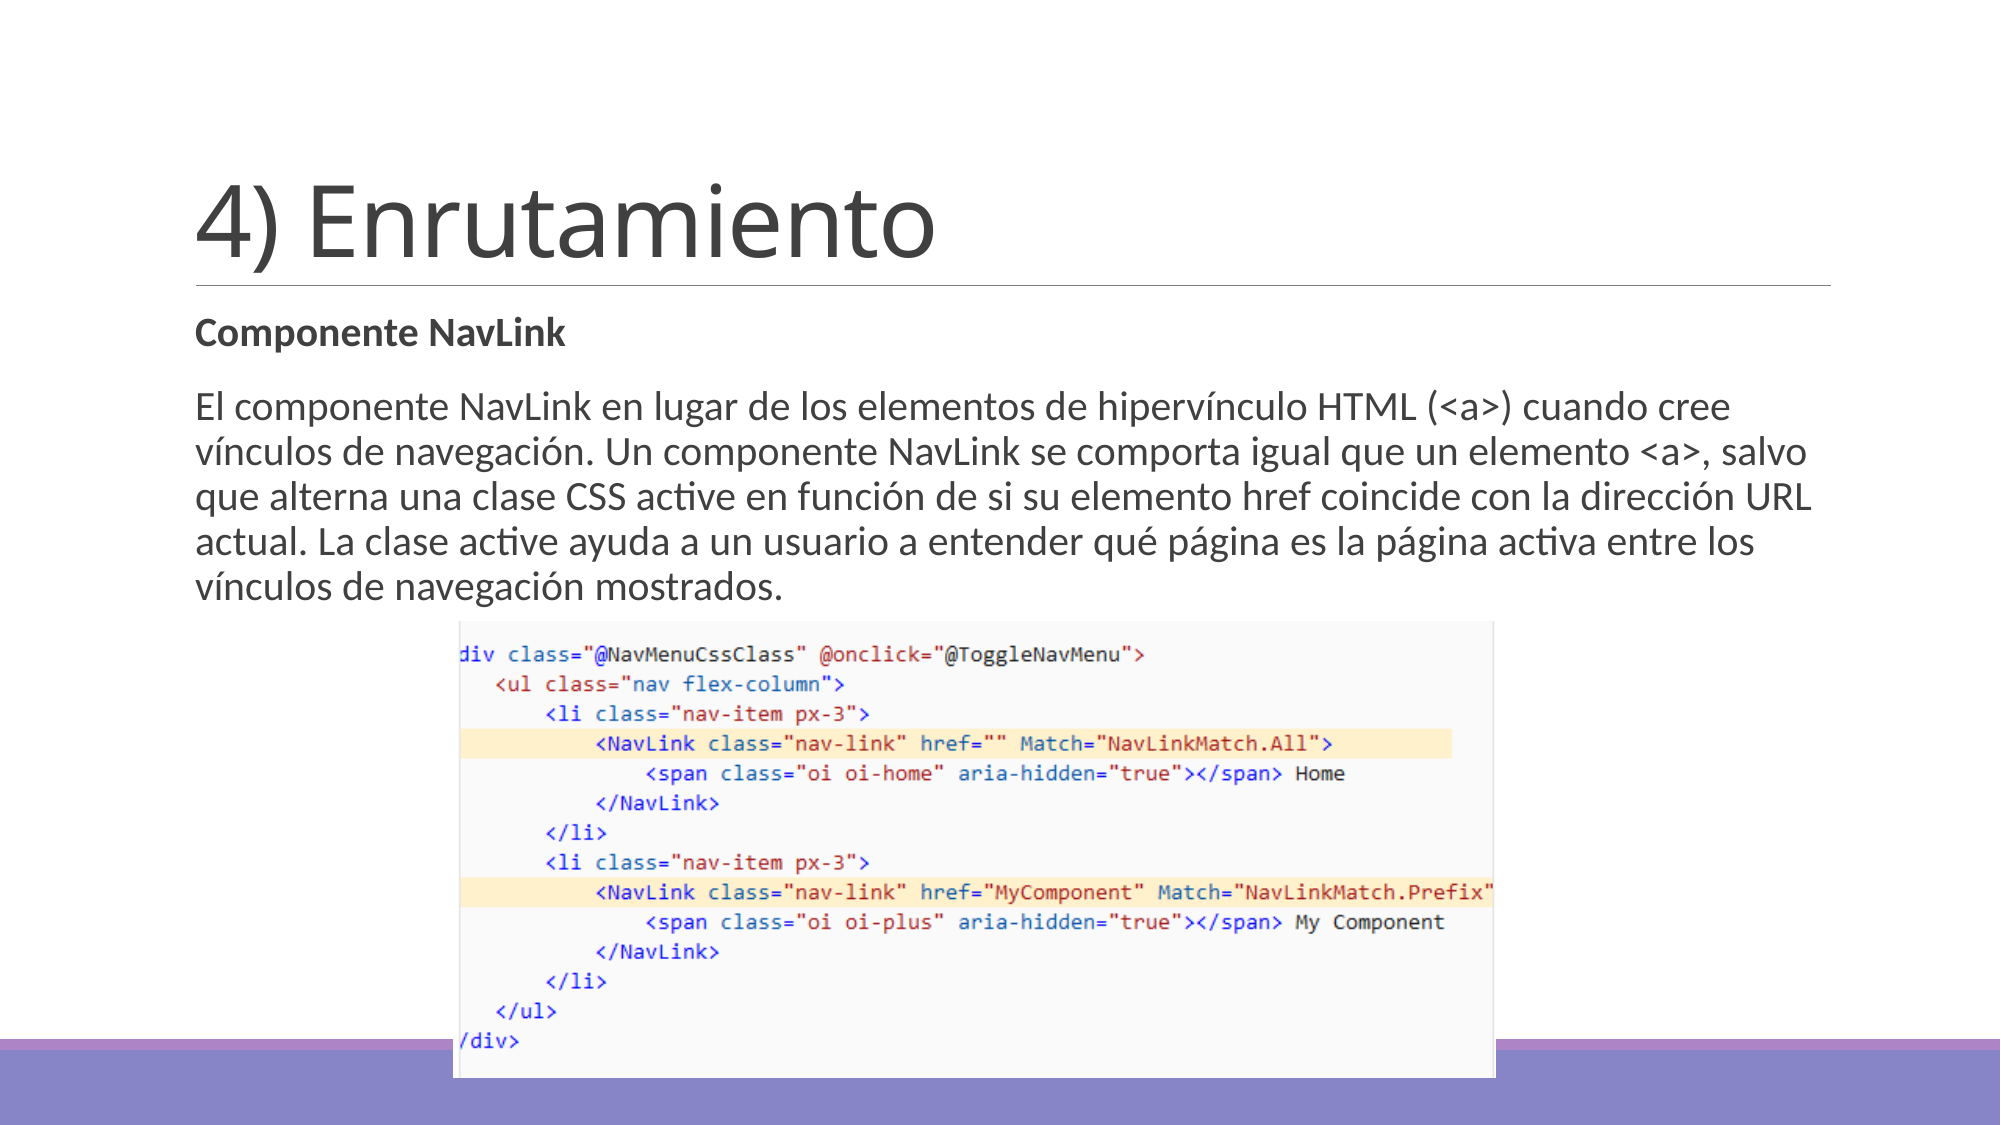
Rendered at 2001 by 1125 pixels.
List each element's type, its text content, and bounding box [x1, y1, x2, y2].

title 4) Enrutamiento [180, 47, 1830, 285]
list Componente NavLink El componente NavLink en lugar de los elementos de hipervínculo HTML (<a>) cuando cree vínculos de navegación. Un componente NavLink se comporta igual que un elemento <a>, salvo que alterna una clase CSS active en función de si su elemento href coincide con la dirección URL actual. La clase active ayuda a un usuario a entender qué página es la página activa entre los vínculos de navegación mostrados. [180, 302, 1830, 963]
picture [452, 621, 1496, 1079]
